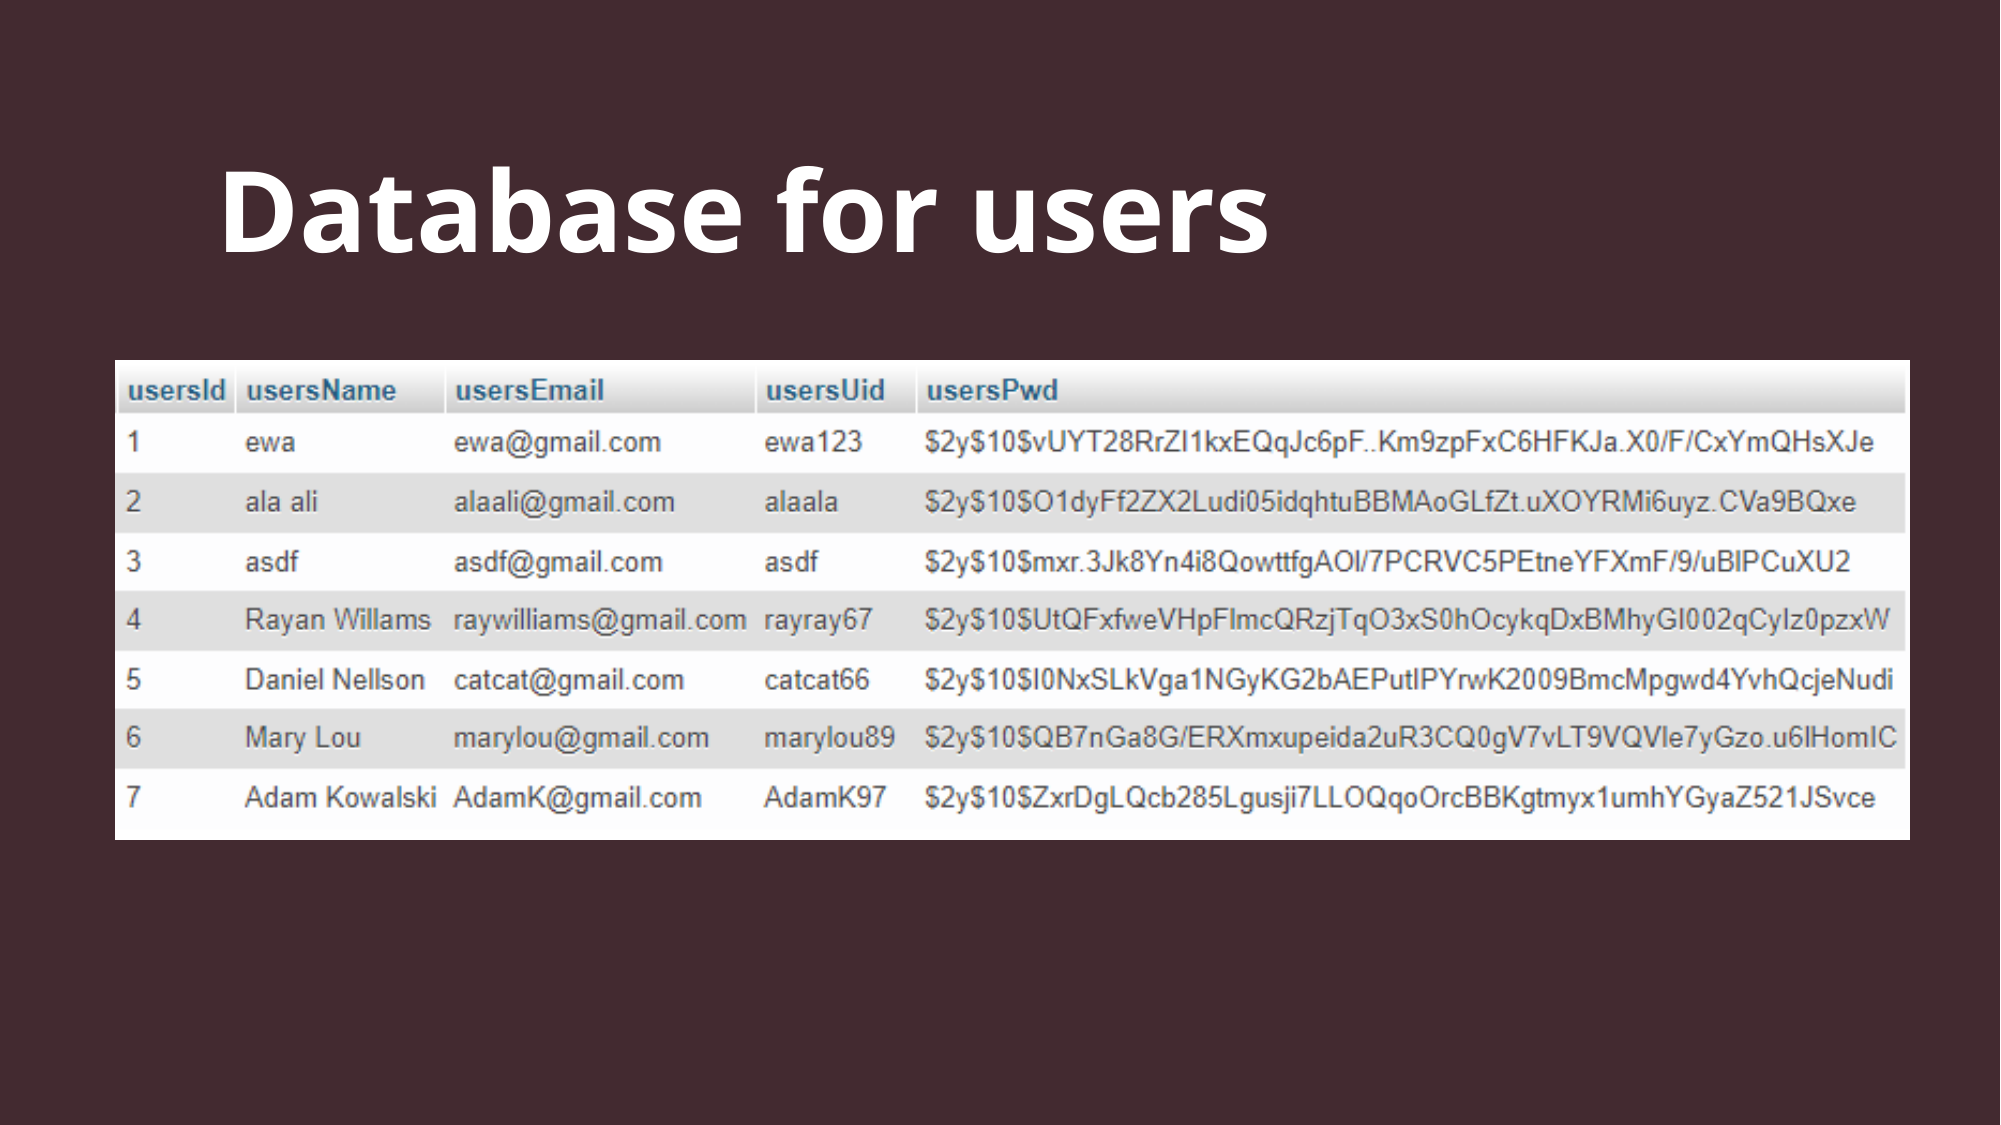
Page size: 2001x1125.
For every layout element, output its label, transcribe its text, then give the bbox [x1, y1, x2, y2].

text_box Database for users [201, 132, 1325, 283]
picture [115, 360, 1910, 840]
